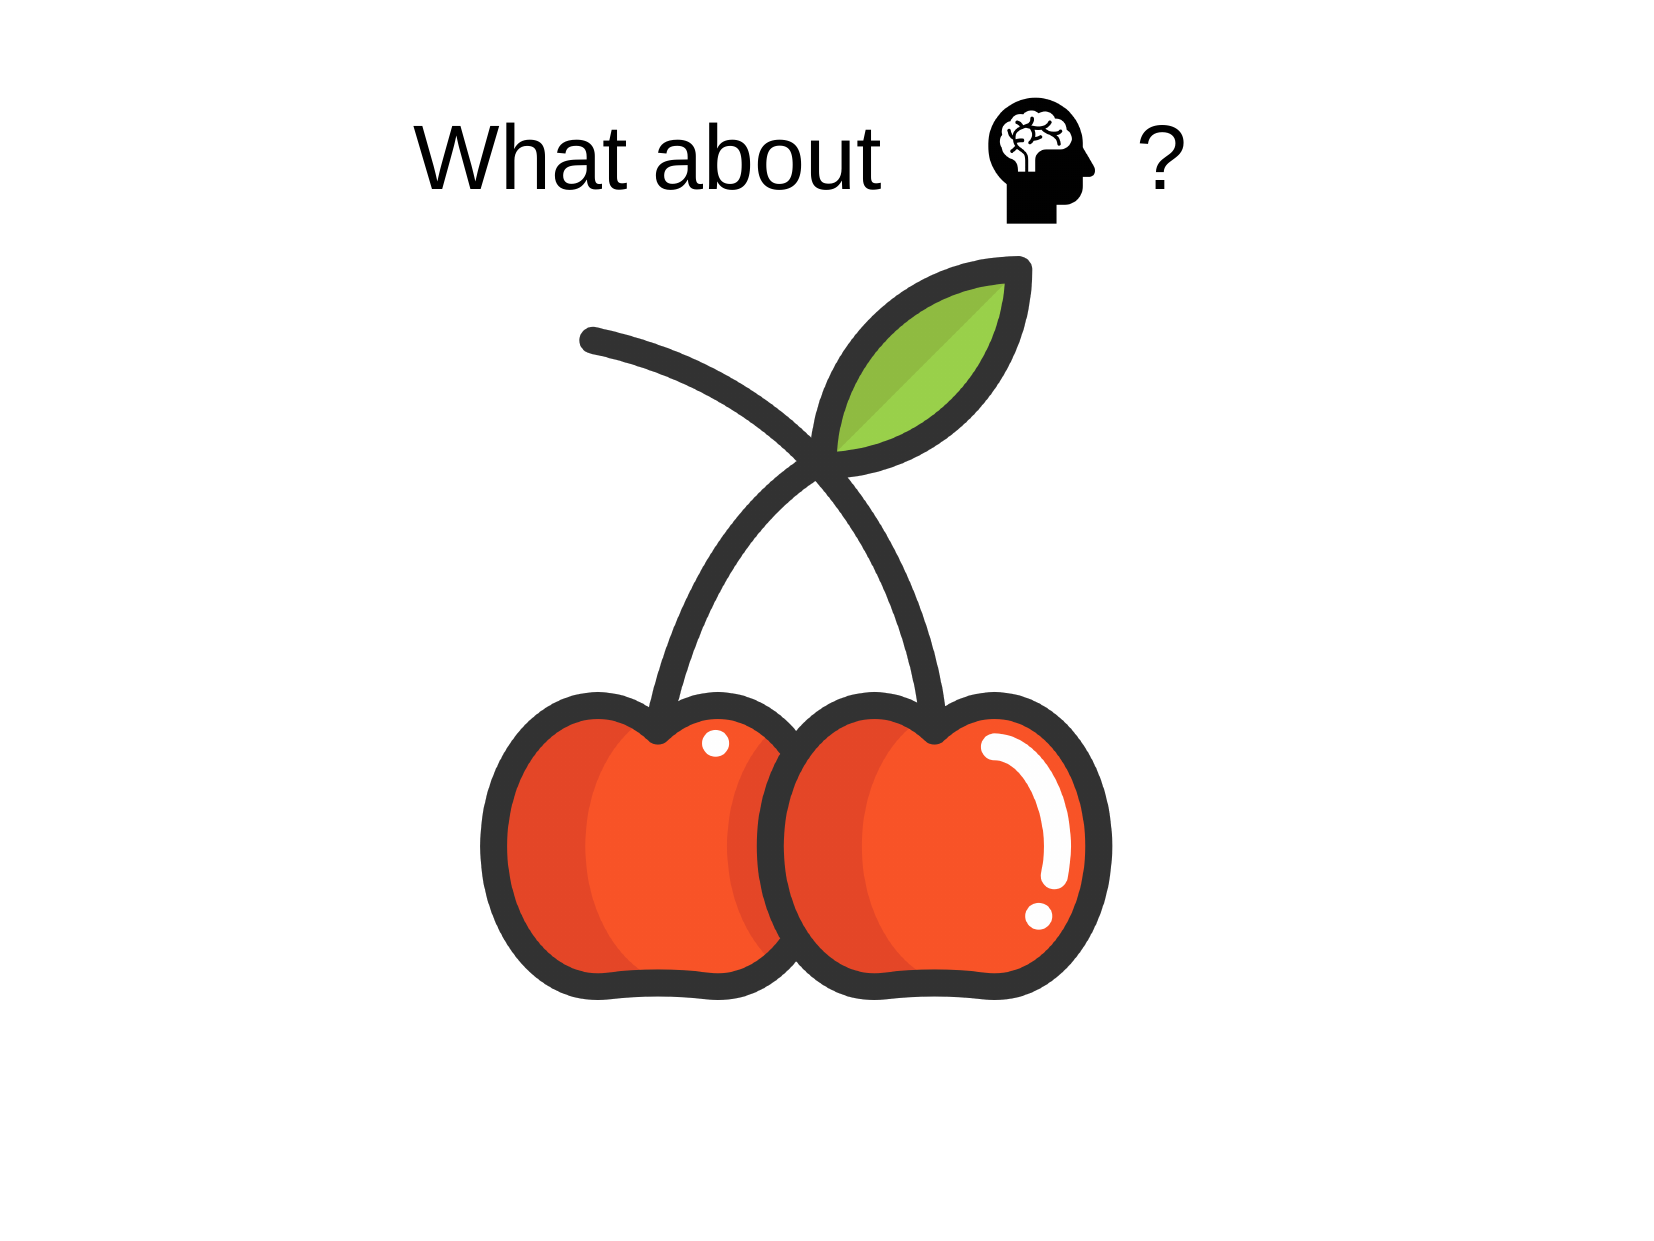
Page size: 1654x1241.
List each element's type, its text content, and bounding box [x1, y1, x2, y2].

picture [966, 85, 1117, 236]
title What about ? [82, 49, 1571, 257]
picture [424, 256, 1168, 1000]
